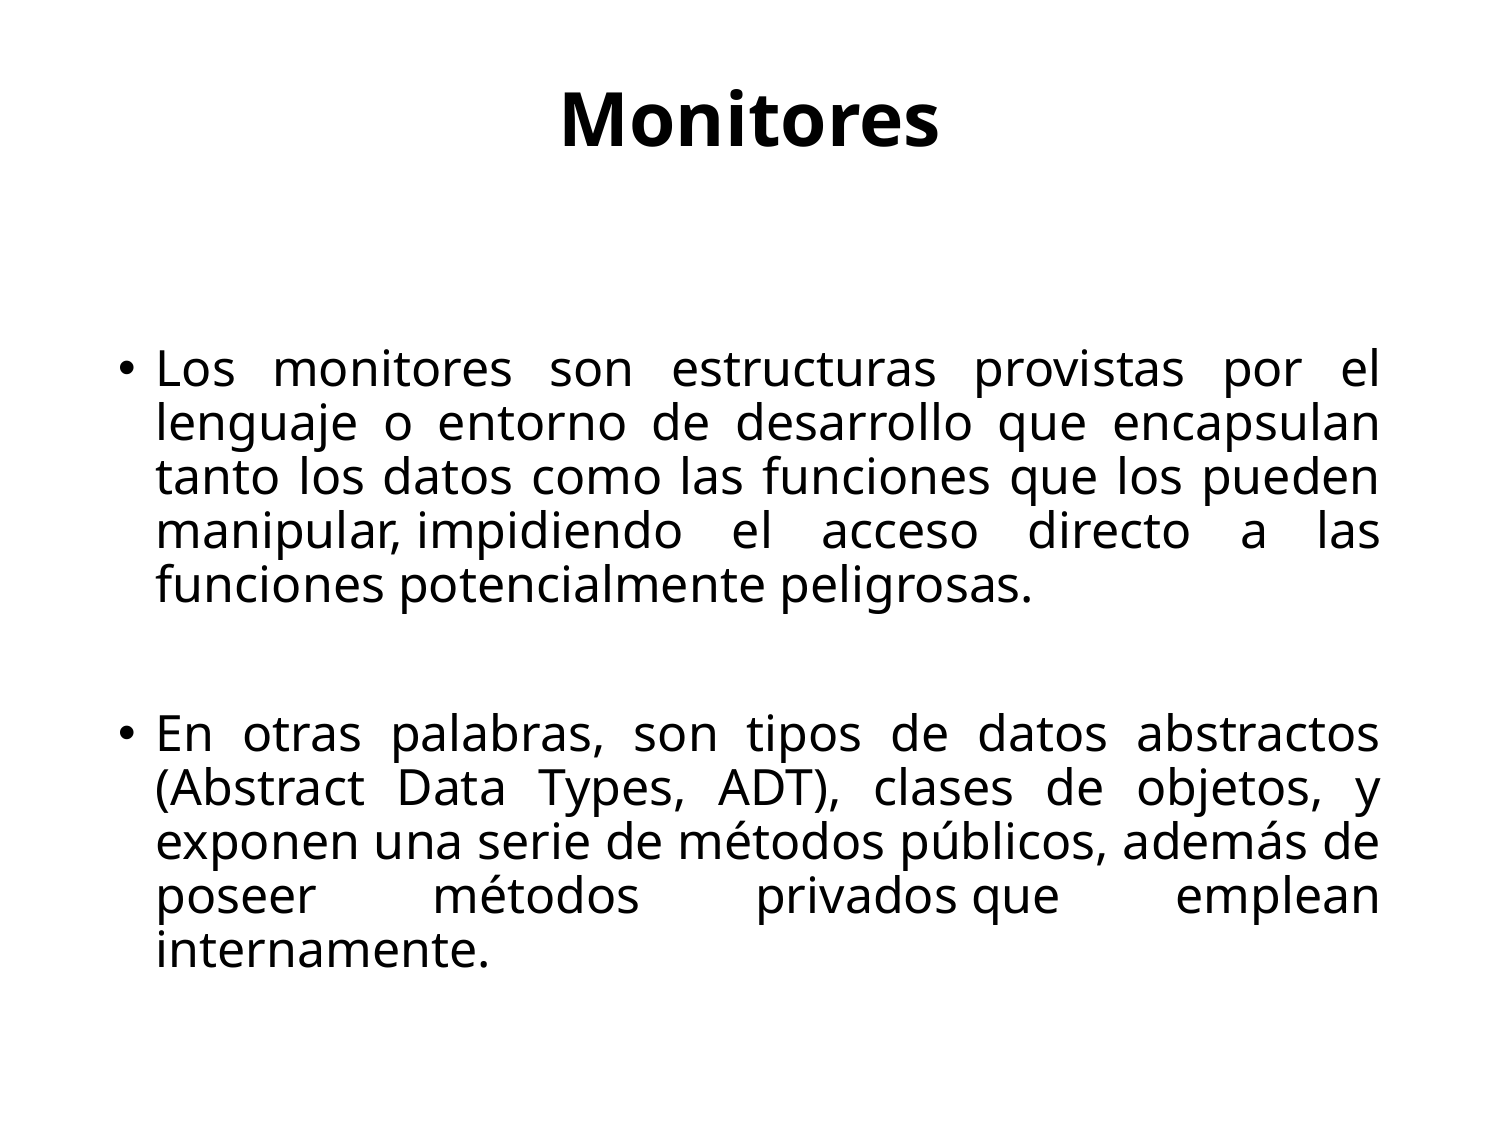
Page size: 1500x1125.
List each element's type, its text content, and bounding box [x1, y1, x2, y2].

list Los monitores son estructuras provistas por el lenguaje o entorno de desarrollo que encapsulan tanto los datos como las funciones que los pueden manipular, impidiendo el acceso directo a las funciones potencialmente peligrosas. En otras palabras, son tipos de datos abstractos (Abstract Data Types, ADT), clases de objetos, y exponen una serie de métodos públicos, además de poseer métodos privados que emplean internamente. [103, 254, 1397, 1014]
title Monitores [103, 59, 1397, 186]
